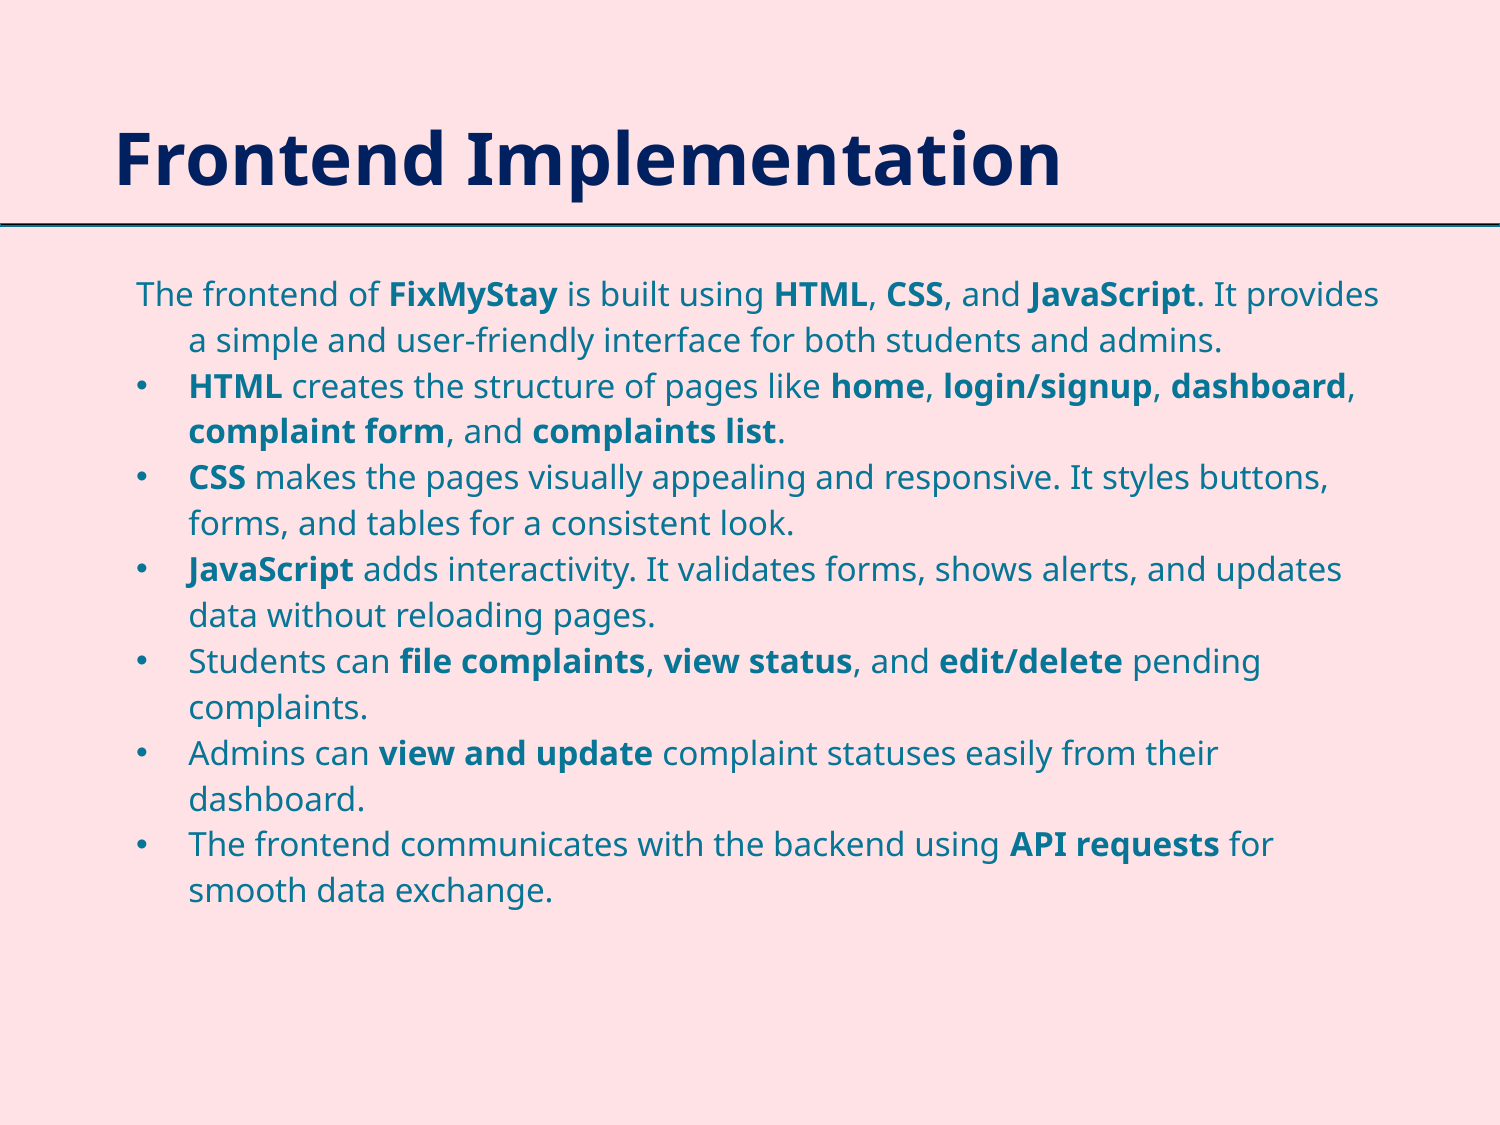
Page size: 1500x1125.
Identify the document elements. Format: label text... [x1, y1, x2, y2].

title Frontend Implementation [98, 97, 1402, 223]
list The frontend of FixMyStay is built using HTML, CSS, and JavaScript. It provides a simple and user-friendly interface for both students and admins. HTML creates the structure of pages like home, login/signup, dashboard, complaint form, and complaints list. CSS makes the pages visually appealing and responsive. It styles buttons, forms, and tables for a consistent look. JavaScript adds interactivity. It validates forms, shows alerts, and updates data without reloading pages. Students can file complaints, view status, and edit/delete pending complaints. Admins can view and update complaint statuses easily from their dashboard. The frontend communicates with the backend using API requests for smooth data exchange. [98, 252, 1402, 1000]
text_box [0, 223, 1500, 227]
